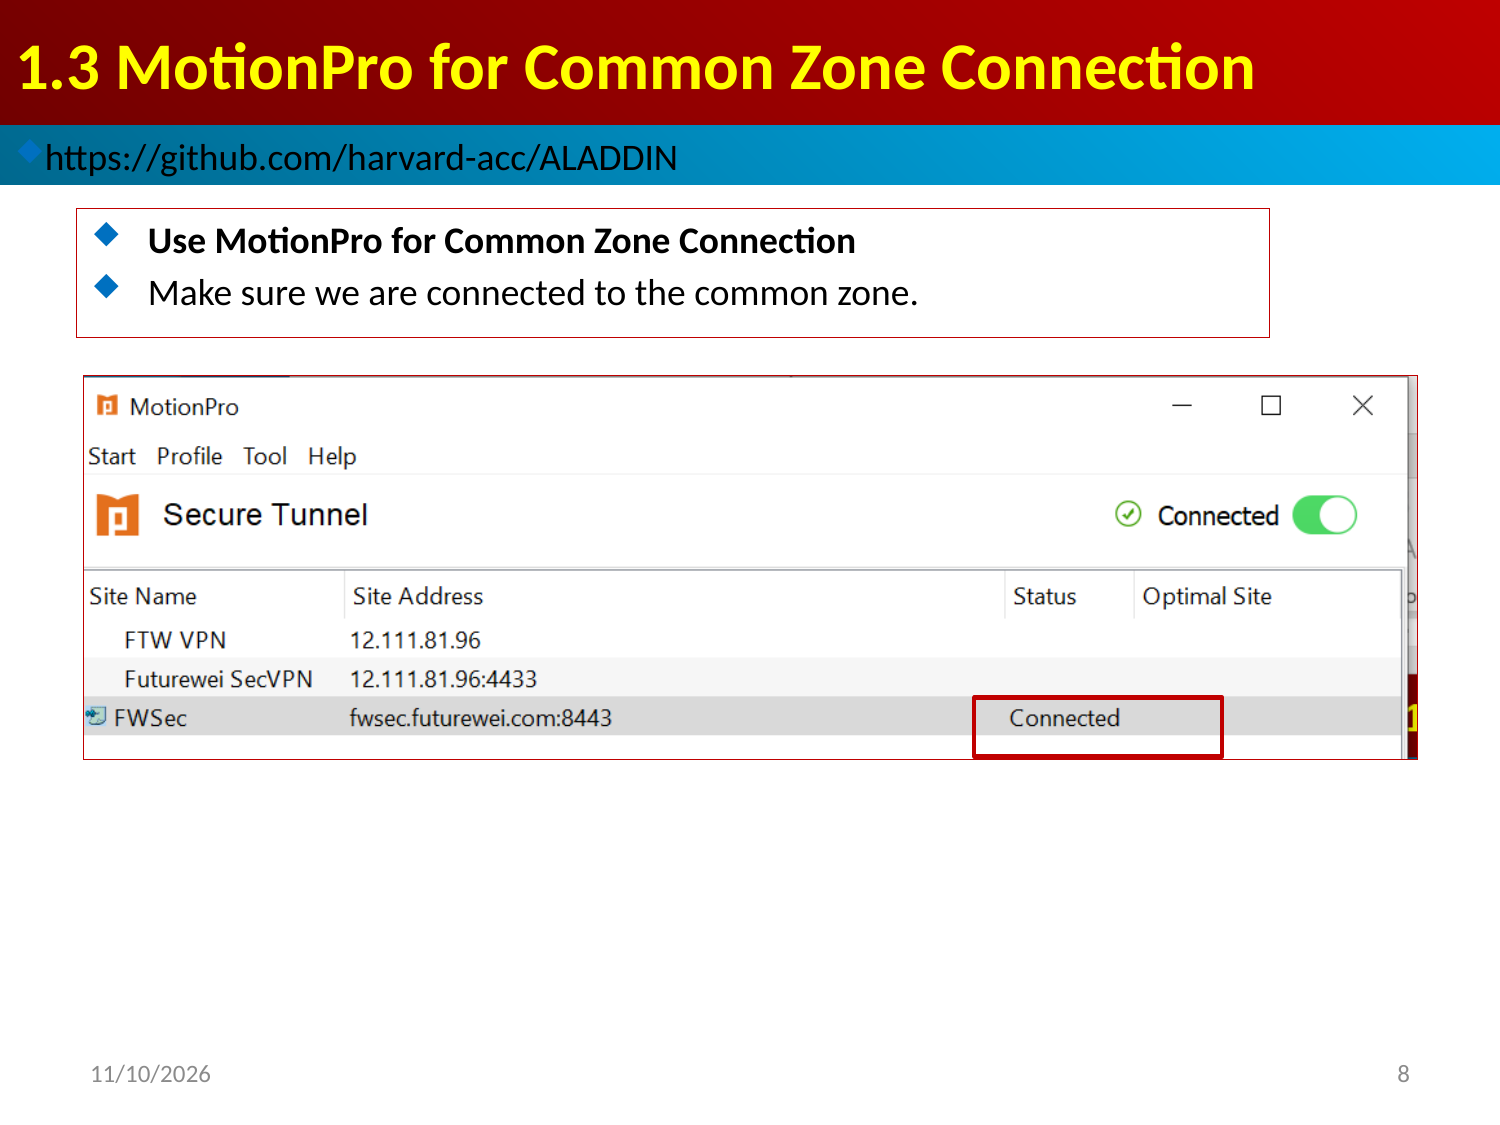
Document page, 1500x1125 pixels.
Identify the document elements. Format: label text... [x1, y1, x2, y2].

picture [82, 375, 1419, 760]
title 1.3 MotionPro for Common Zone Connection [0, 0, 1500, 125]
slide_number 8 [1074, 1042, 1425, 1103]
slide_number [75, 1042, 425, 1103]
text_box https://github.com/harvard-acc/ALADDIN [0, 125, 1500, 185]
subtitle Use MotionPro for Common Zone Connection Make sure we are connected to the common zone. [76, 208, 1270, 338]
